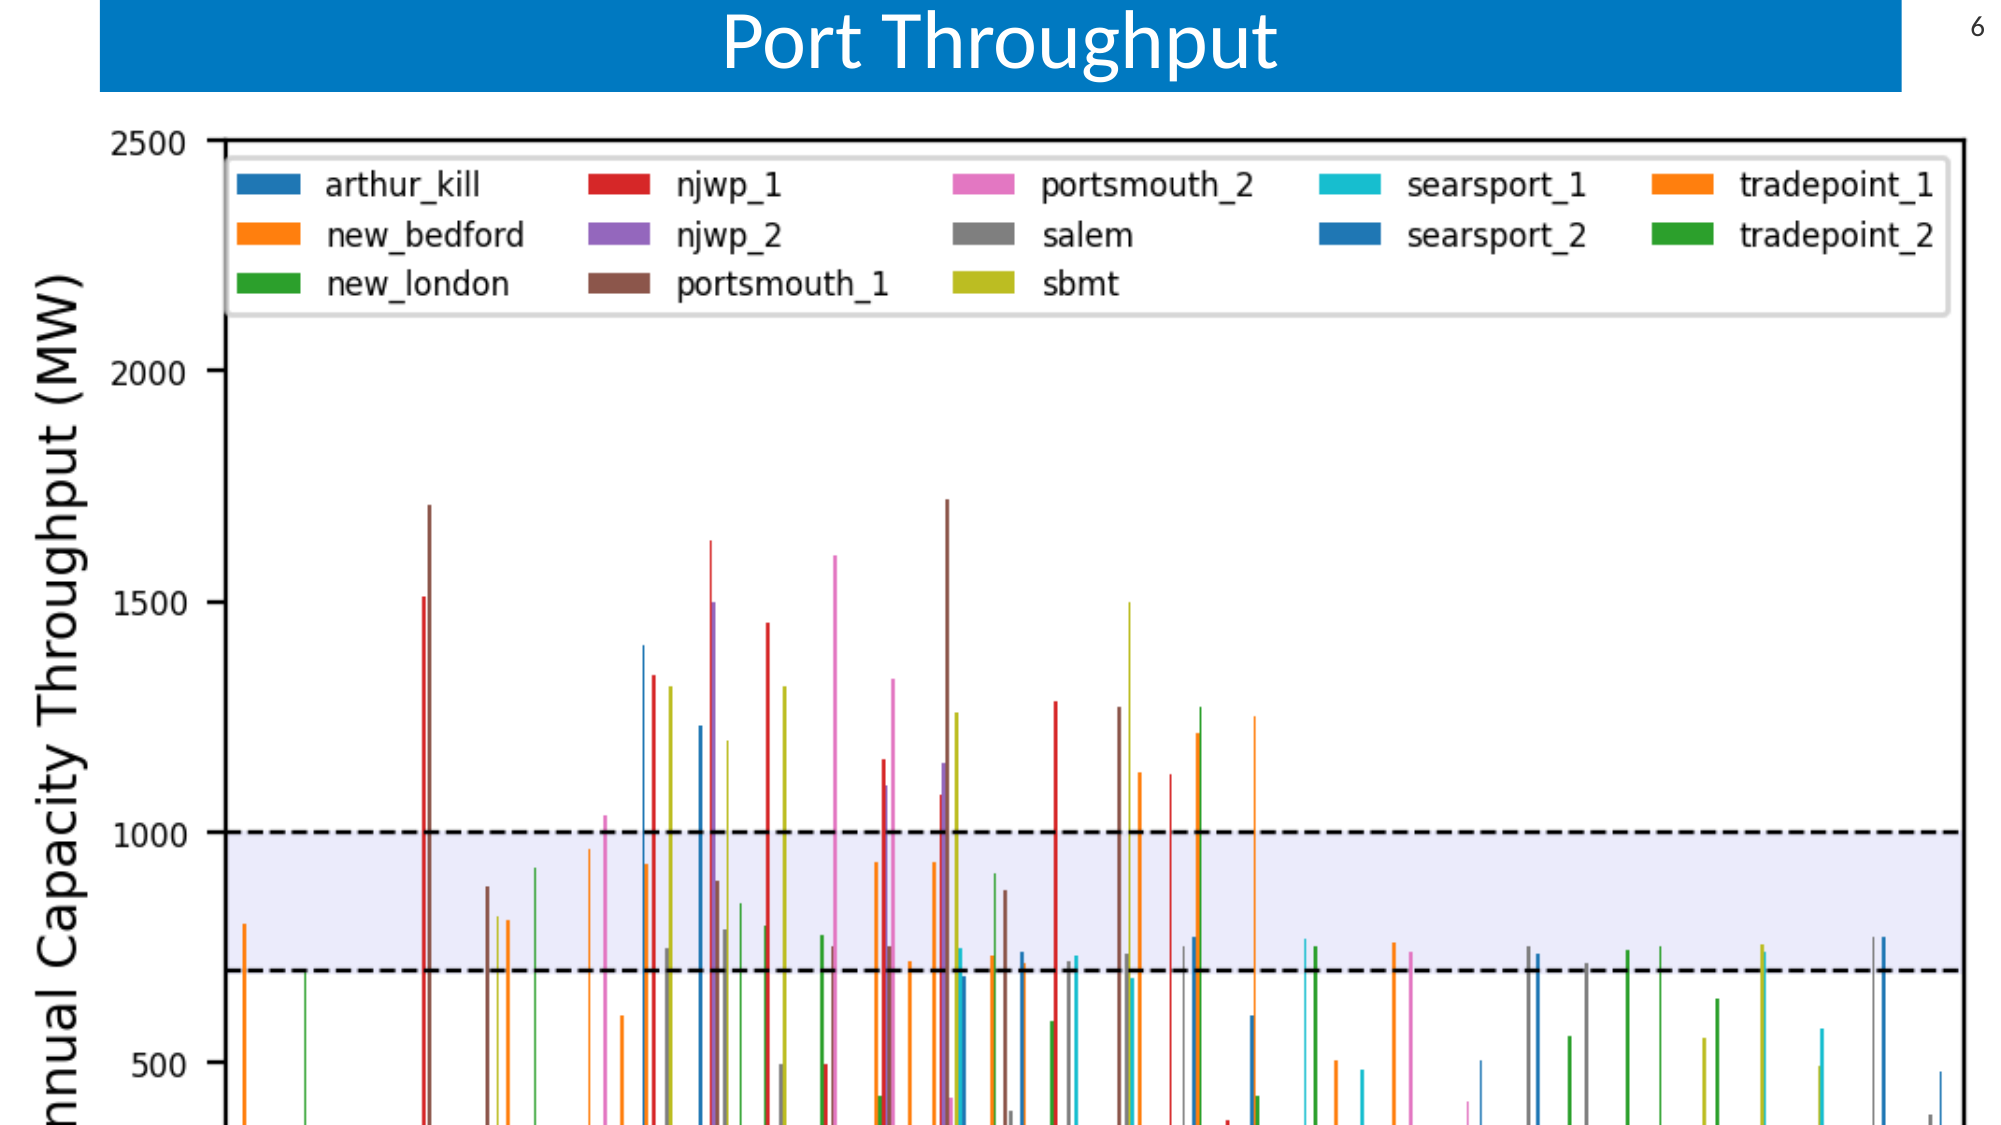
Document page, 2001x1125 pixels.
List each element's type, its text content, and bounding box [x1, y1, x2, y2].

title Port Throughput [99, 0, 1902, 91]
picture [0, 92, 2000, 1125]
